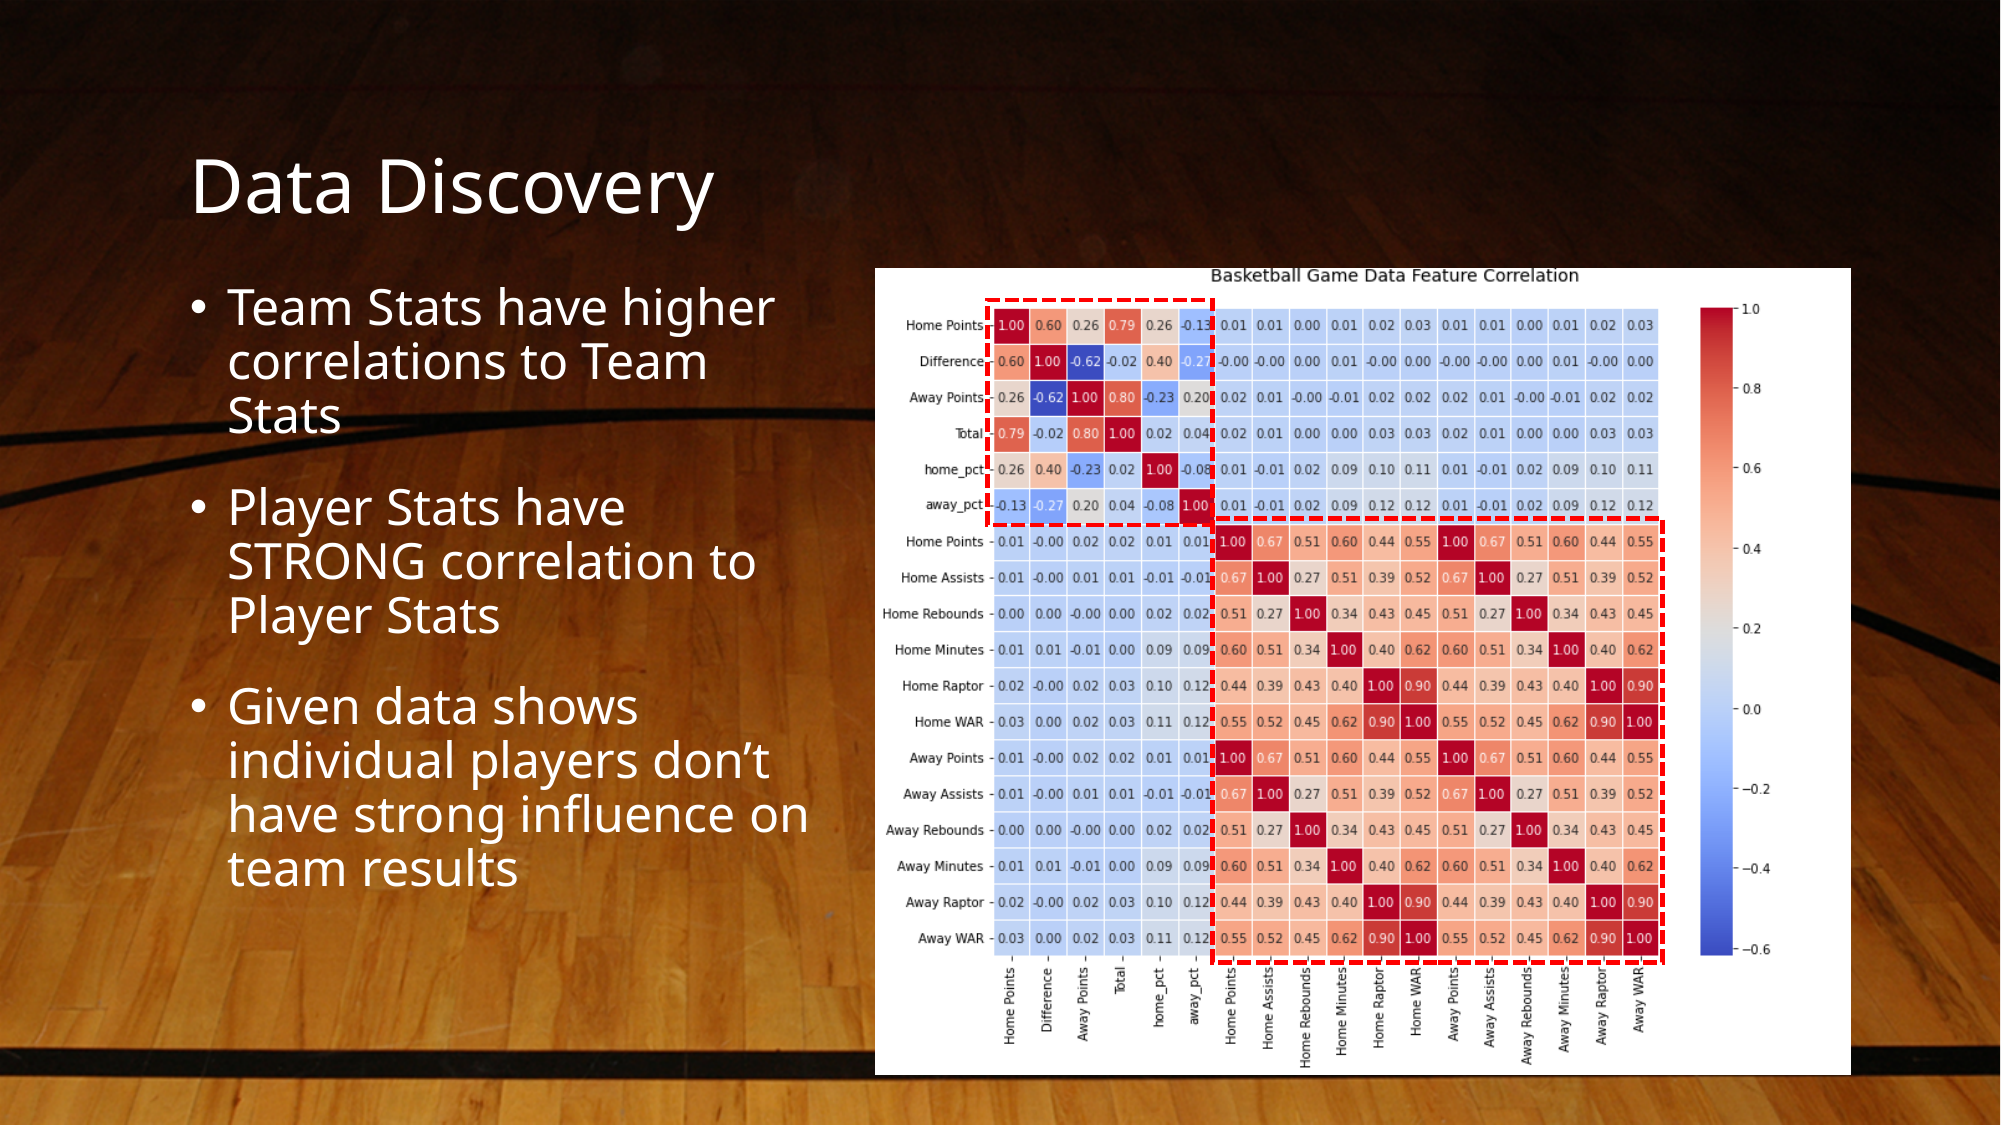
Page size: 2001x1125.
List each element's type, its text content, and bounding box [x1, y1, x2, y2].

list Team Stats have higher correlations to Team Stats Player Stats have STRONG correlation to Player Stats Given data shows individual players don’t have strong influence on team results [174, 275, 850, 988]
title Data Discovery [174, 50, 1825, 238]
picture [0, 0, 2001, 1125]
